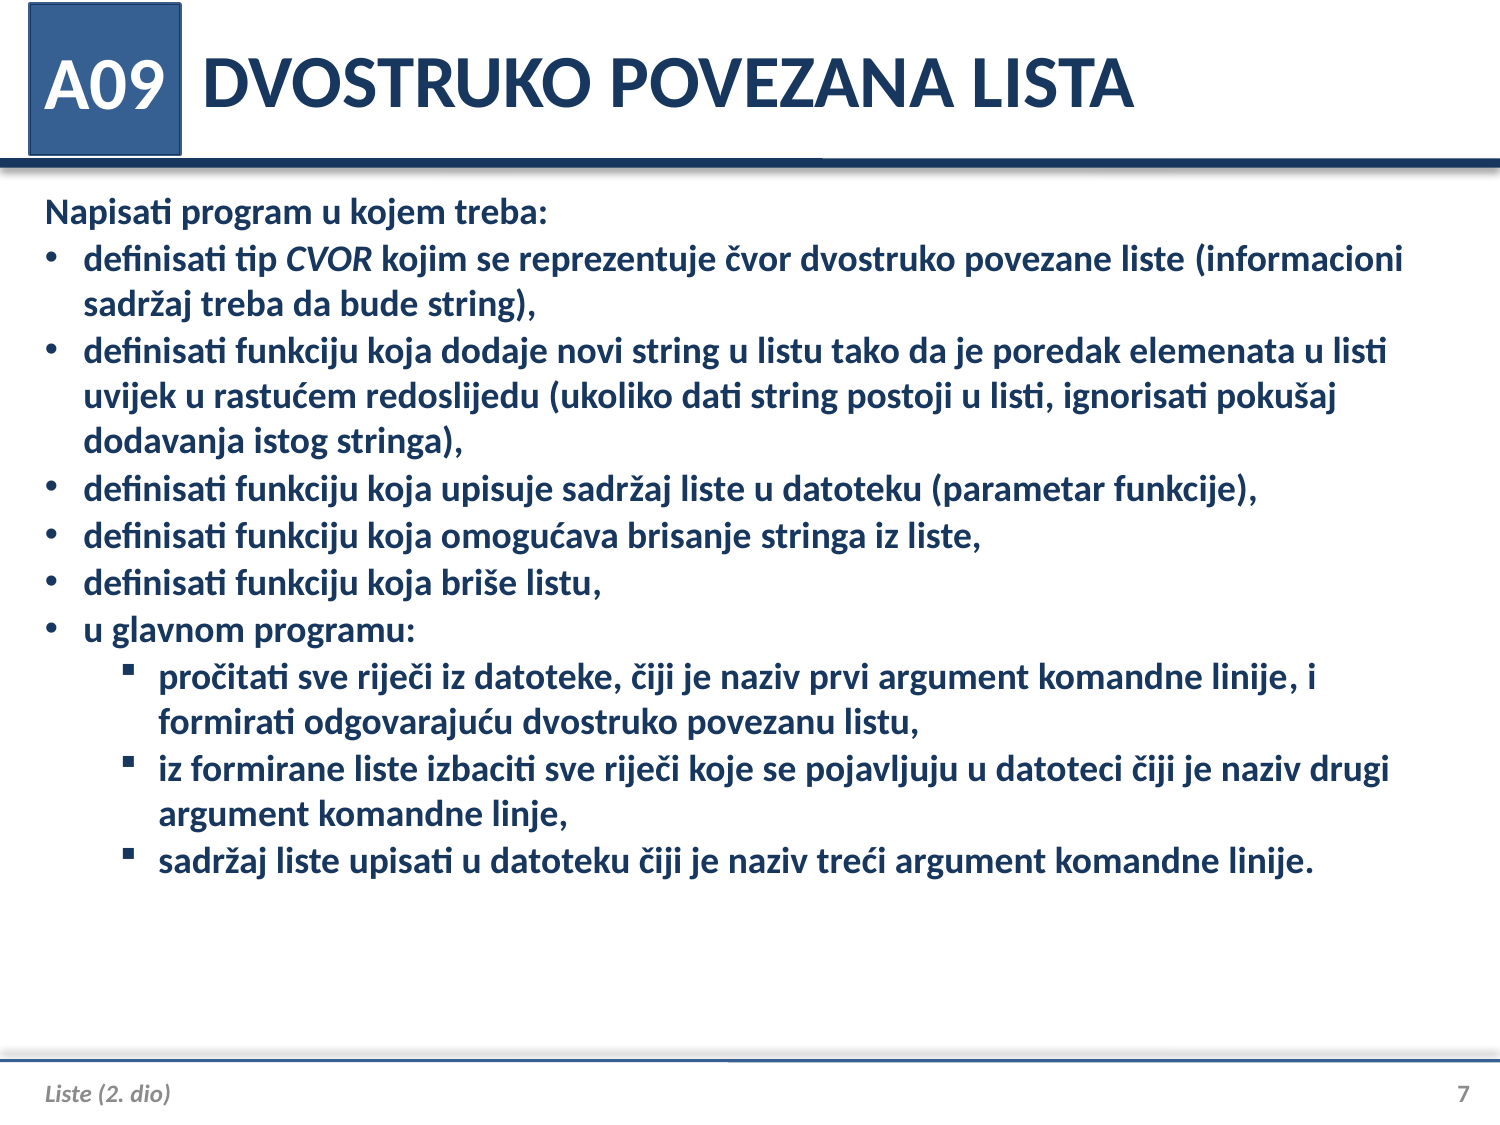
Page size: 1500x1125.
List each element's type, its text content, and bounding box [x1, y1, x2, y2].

slide_number 7 [1395, 1065, 1470, 1119]
text_box Napisati program u kojem treba: definisati tip CVOR kojim se reprezentuje čvor dvostruko povezane liste (informacioni sadržaj treba da bude string), definisati funkciju koja dodaje novi string u listu tako da je poredak elemenata u listi uvijek u rastućem redoslijedu (ukoliko dati string postoji u listi, ignorisati pokušaj dodavanja istog stringa), definisati funkciju koja upisuje sadržaj liste u datoteku (parametar funkcije), definisati funkciju koja omogućava brisanje stringa iz liste, definisati funkciju koja briše listu, u glavnom programu: pročitati sve riječi iz datoteke, čiji je naziv prvi argument komandne linije, i formirati odgovarajuću dvostruko povezanu listu, iz formirane liste izbaciti sve riječi koje se pojavljuju u datoteci čiji je naziv drugi argument komandne linje, sadržaj liste upisati u datoteku čiji je naziv treći argument komandne linije. [29, 179, 1470, 936]
title DVOSTRUKO POVEZANA LISTA [187, 2, 1470, 153]
footer Liste (2. dio) [30, 1065, 1395, 1119]
list A09 [30, 4, 180, 155]
